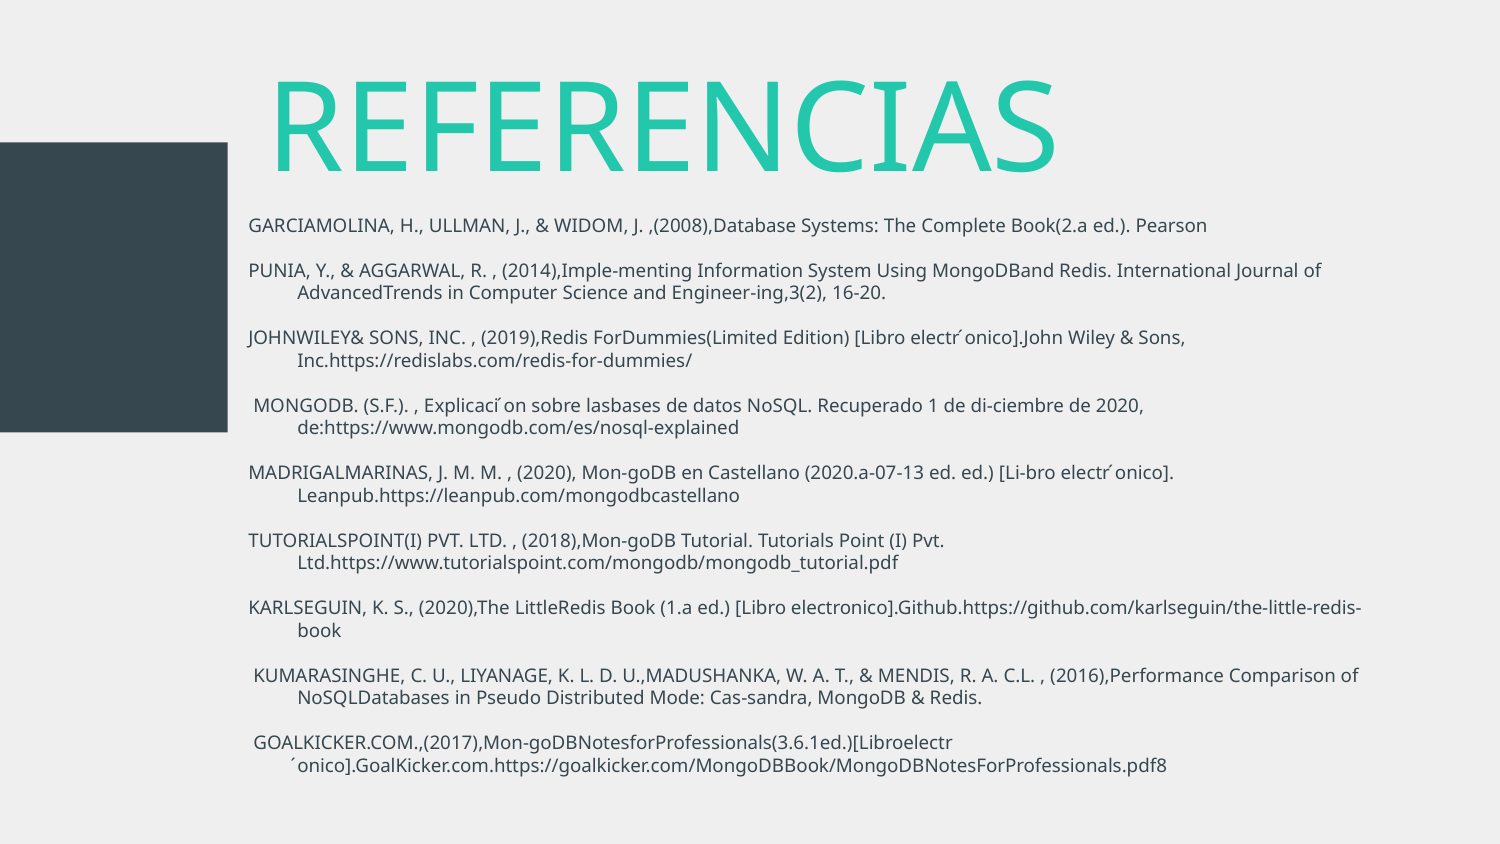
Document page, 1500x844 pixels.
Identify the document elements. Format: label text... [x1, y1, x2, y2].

subtitle GARCIAMOLINA, H., ULLMAN, J., & WIDOM, J. ,(2008),Database Systems: The Complete Book(2.a ed.). Pearson PUNIA, Y., & AGGARWAL, R. , (2014),Imple-menting Information System Using MongoDBand Redis. International Journal of AdvancedTrends in Computer Science and Engineer-ing,3(2), 16-20. JOHNWILEY& SONS, INC. , (2019),Redis ForDummies(Limited Edition) [Libro electr ́onico].John Wiley & Sons, Inc.https://redislabs.com/redis-for-dummies/ MONGODB. (S.F.). , Explicaci ́on sobre lasbases de datos NoSQL. Recuperado 1 de di-ciembre de 2020, de:https://www.mongodb.com/es/nosql-explained MADRIGALMARINAS, J. M. M. , (2020), Mon-goDB en Castellano (2020.a-07-13 ed. ed.) [Li-bro electr ́onico]. Leanpub.https://leanpub.com/mongodbcastellano TUTORIALSPOINT(I) PVT. LTD. , (2018),Mon-goDB Tutorial. Tutorials Point (I) Pvt. Ltd.https://www.tutorialspoint.com/mongodb/mongodb_tutorial.pdf KARLSEGUIN, K. S., (2020),The LittleRedis Book (1.a ed.) [Libro electronico].Github.https://github.com/karlseguin/the-little-redis-book KUMARASINGHE, C. U., LIYANAGE, K. L. D. U.,MADUSHANKA, W. A. T., & MENDIS, R. A. C.L. , (2016),Performance Comparison of NoSQLDatabases in Pseudo Distributed Mode: Cas-sandra, MongoDB & Redis. GOALKICKER.COM.,(2017),Mon-goDBNotesforProfessionals(3.6.1ed.)[Libroelectr ́onico].GoalKicker.com.https://goalkicker.com/MongoDBBook/MongoDBNotesForProfessionals.pdf8 [207, 198, 1413, 795]
title REFERENCIAS [251, 64, 1094, 198]
